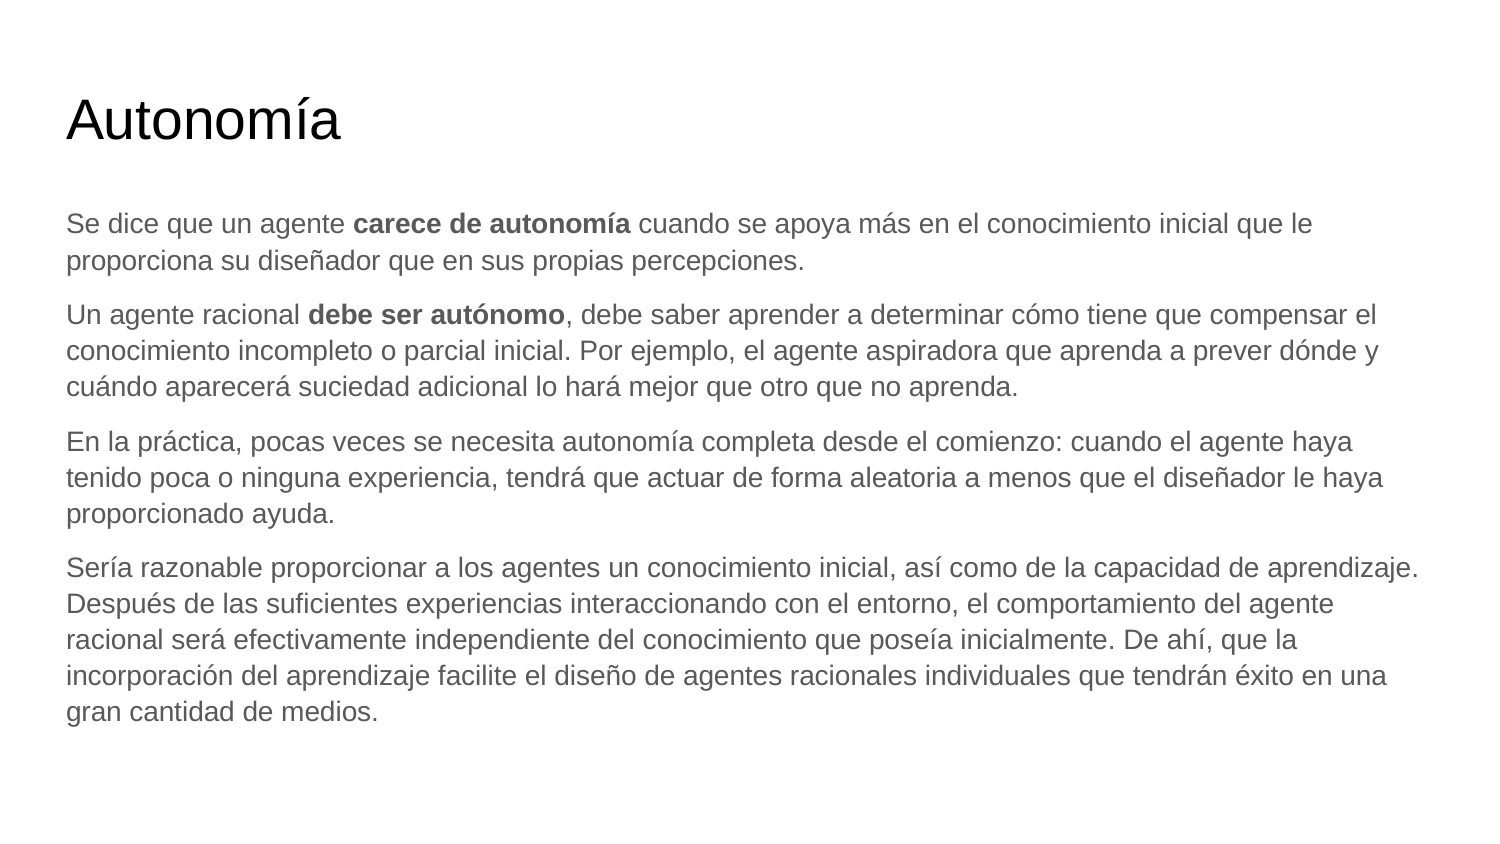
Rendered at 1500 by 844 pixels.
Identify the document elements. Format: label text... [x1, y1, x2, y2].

list Se dice que un agente carece de autonomía cuando se apoya más en el conocimiento inicial que le proporciona su diseñador que en sus propias percepciones. Un agente racional debe ser autónomo, debe saber aprender a determinar cómo tiene que compensar el conocimiento incompleto o parcial inicial. Por ejemplo, el agente aspiradora que aprenda a prever dónde y cuándo aparecerá suciedad adicional lo hará mejor que otro que no aprenda. En la práctica, pocas veces se necesita autonomía completa desde el comienzo: cuando el agente haya tenido poca o ninguna experiencia, tendrá que actuar de forma aleatoria a menos que el diseñador le haya proporcionado ayuda. Sería razonable proporcionar a los agentes un conocimiento inicial, así como de la capacidad de aprendizaje. Después de las suficientes experiencias interaccionando con el entorno, el comportamiento del agente racional será efectivamente independiente del conocimiento que poseía inicialmente. De ahí, que la incorporación del aprendizaje facilite el diseño de agentes racionales individuales que tendrán éxito en una gran cantidad de medios. [51, 189, 1449, 750]
title Autonomía [51, 72, 1449, 167]
